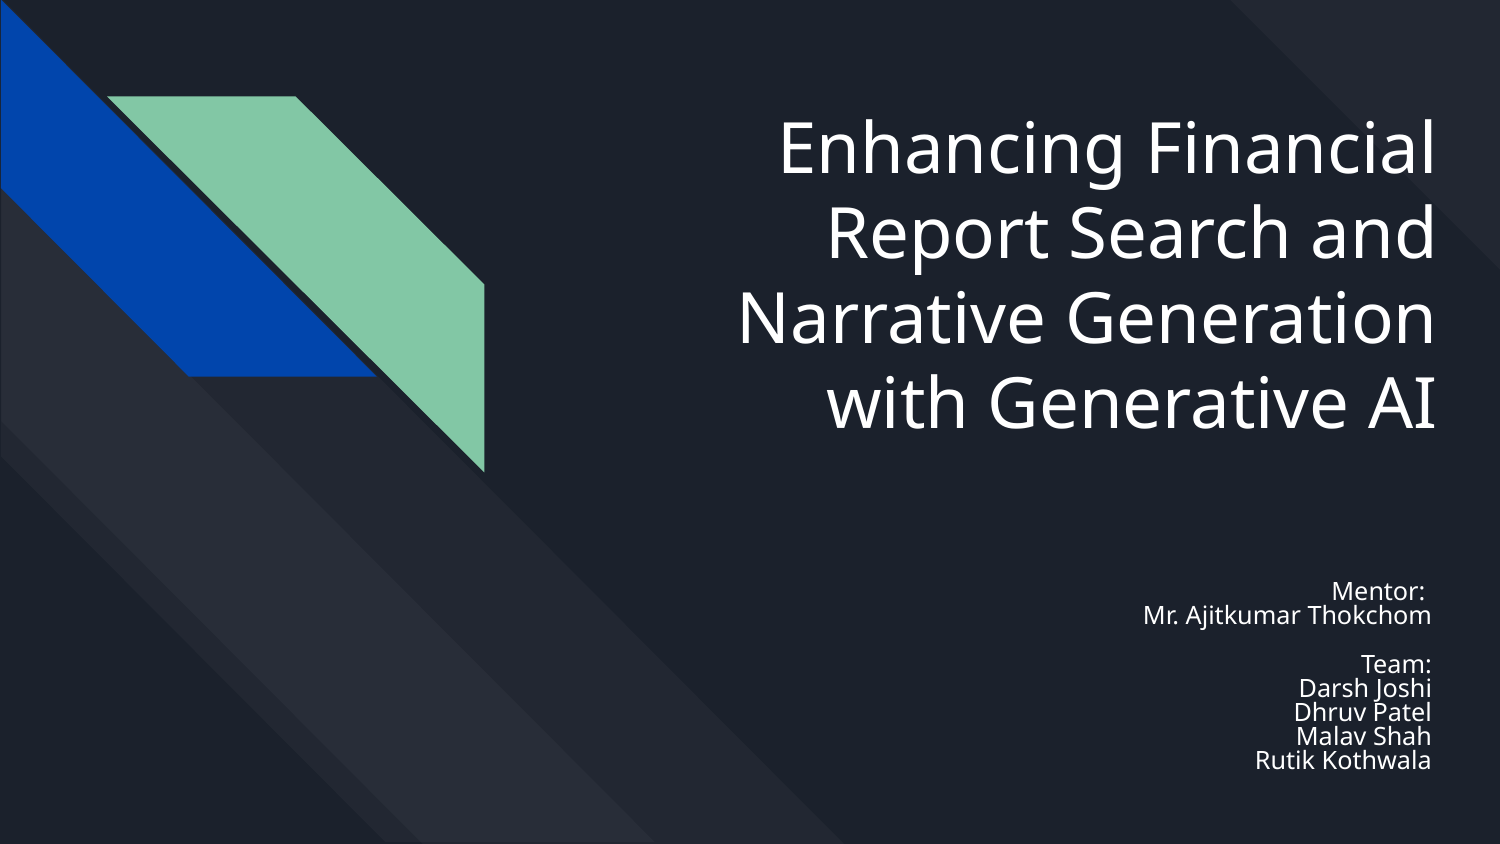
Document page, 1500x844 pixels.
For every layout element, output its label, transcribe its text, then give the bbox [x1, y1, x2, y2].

subtitle Mentor: Mr. Ajitkumar Thokchom Team: Darsh Joshi Dhruv Patel Malav Shah Rutik Kothwala [40, 566, 1448, 759]
text_box Enhancing Financial Report Search and Narrative Generation with Generative AI [583, 87, 1454, 461]
